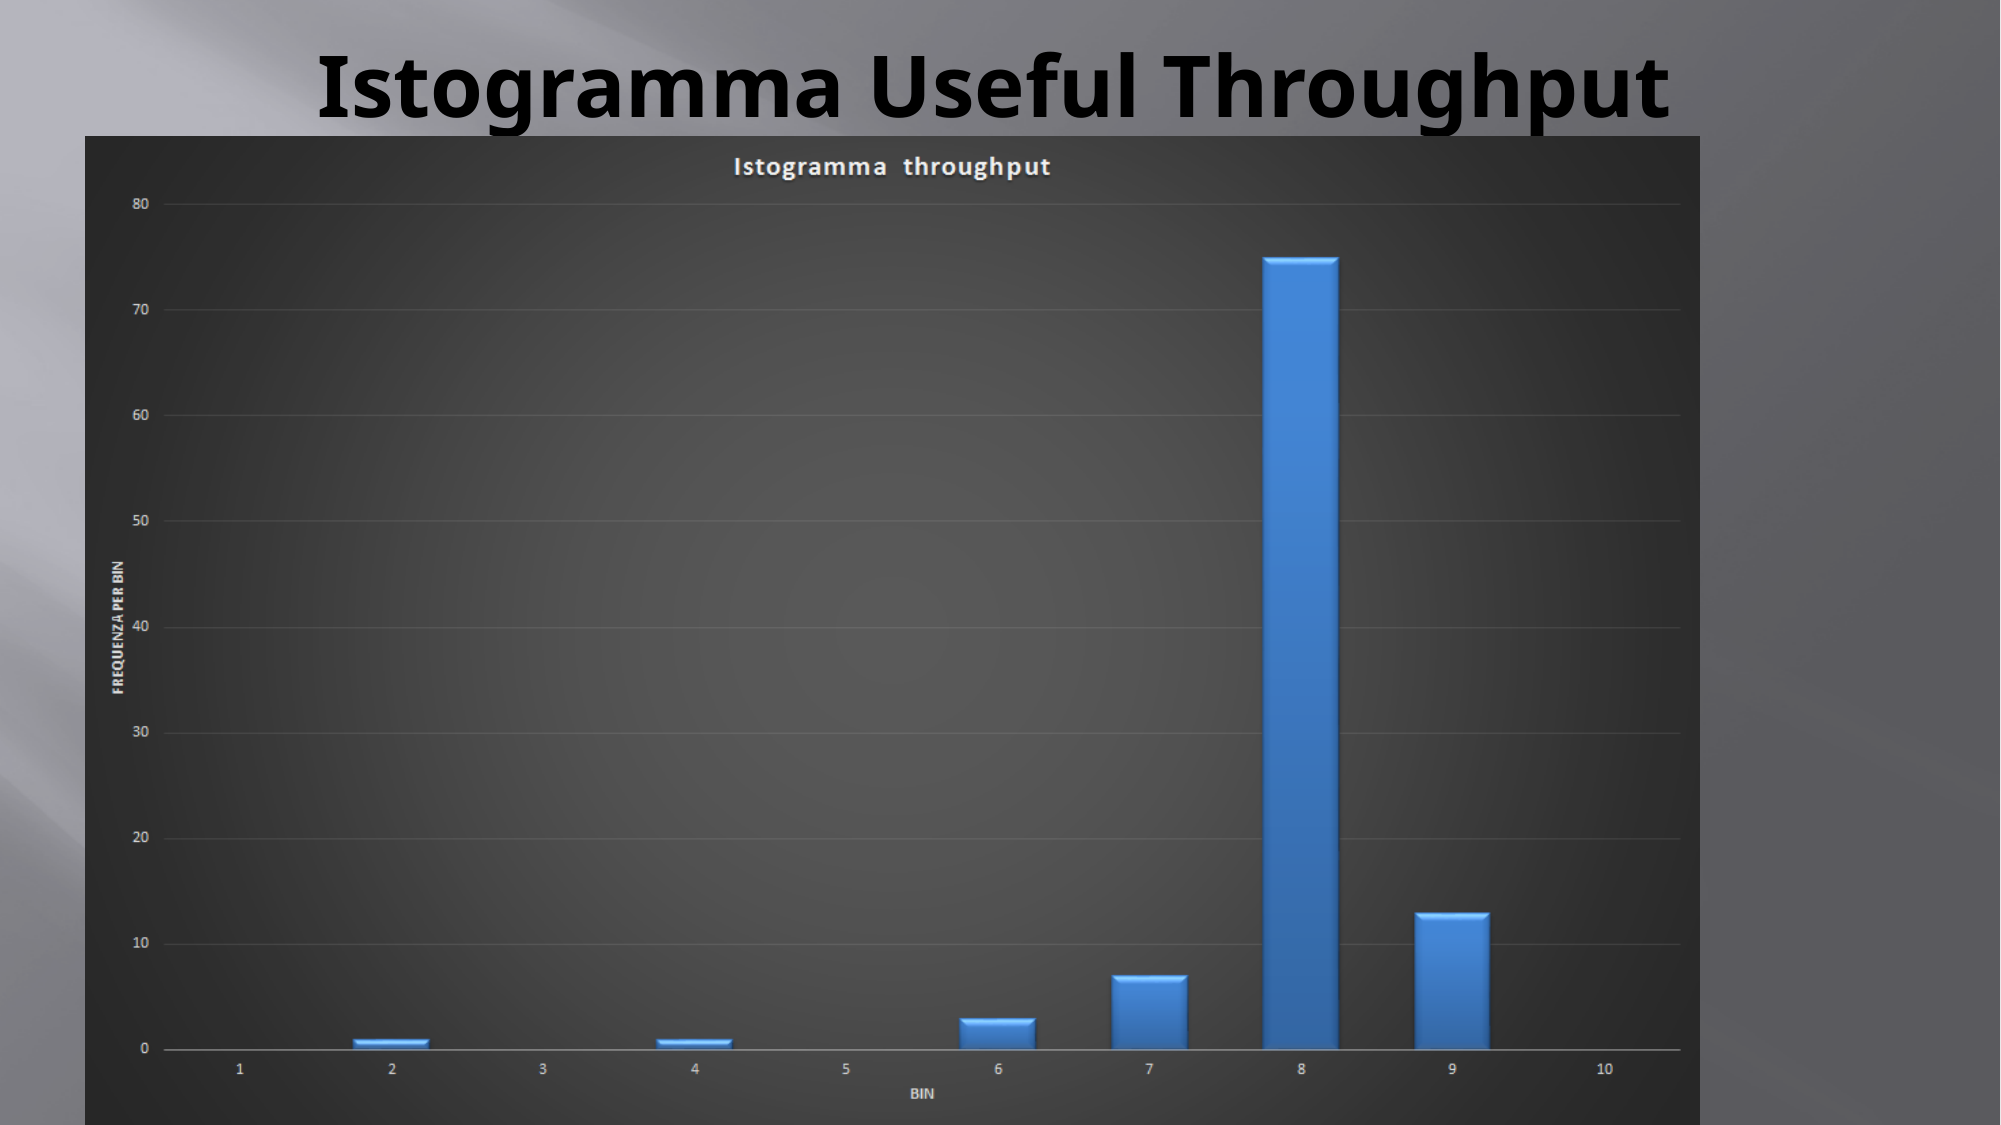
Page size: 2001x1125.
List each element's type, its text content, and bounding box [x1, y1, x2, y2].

title Istogramma Useful Throughput [95, 0, 1896, 166]
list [84, 136, 1700, 1125]
